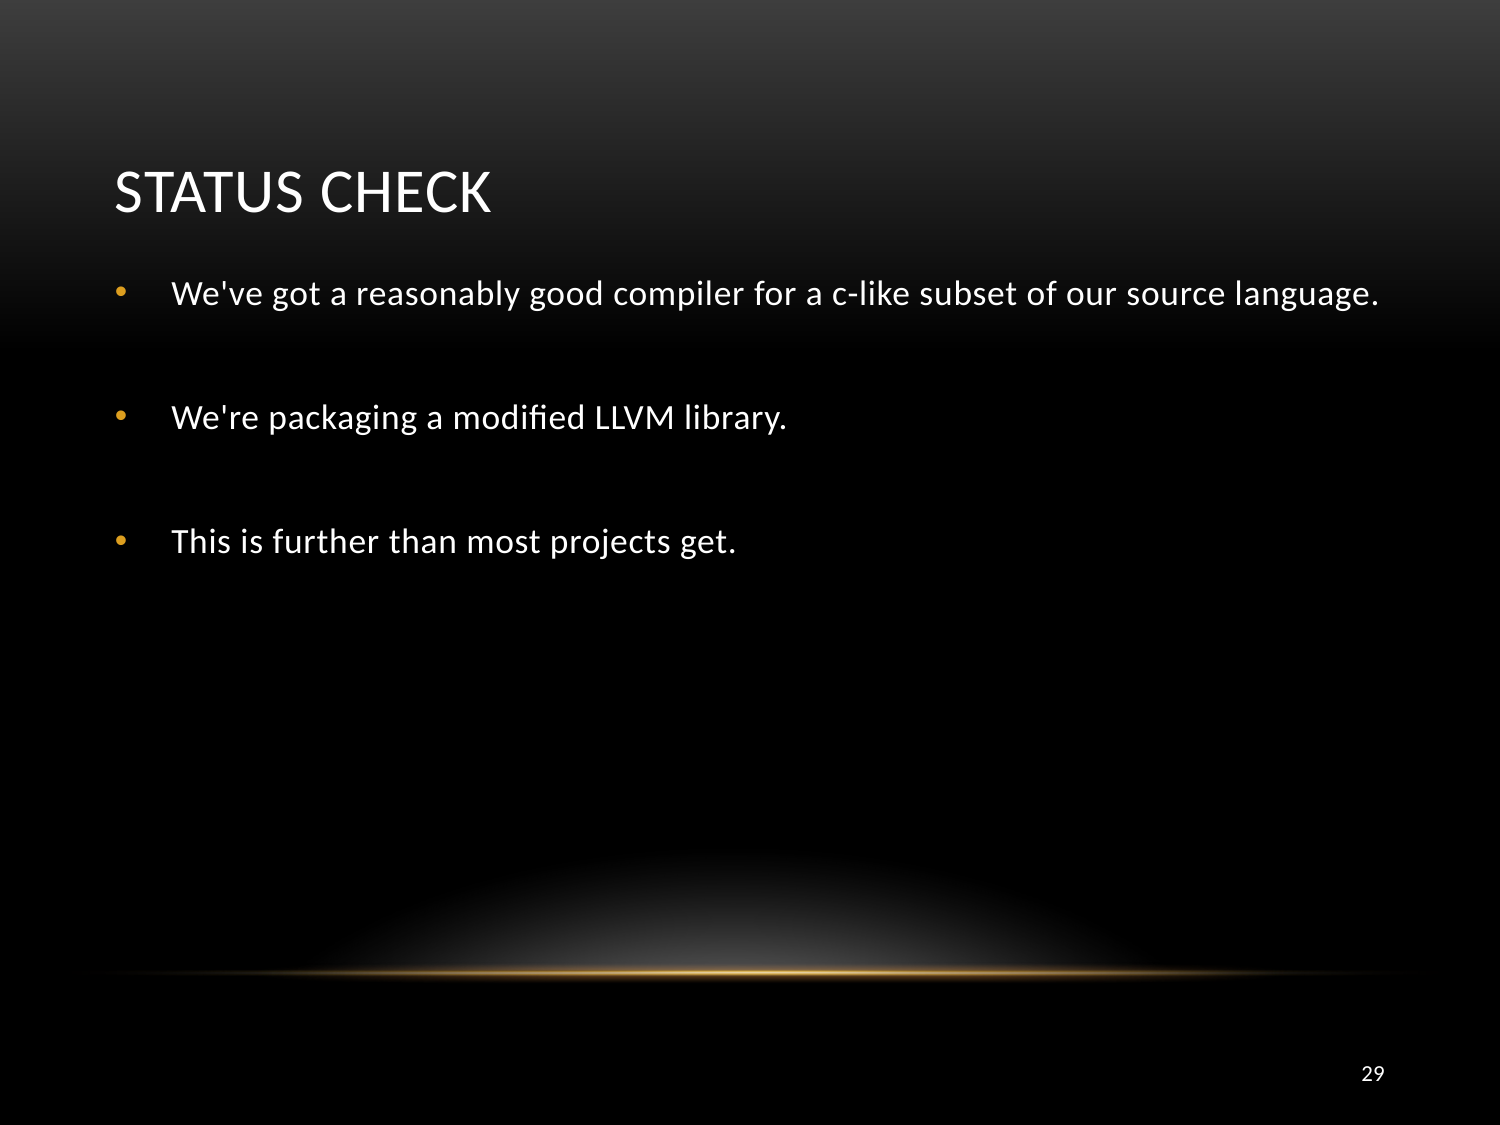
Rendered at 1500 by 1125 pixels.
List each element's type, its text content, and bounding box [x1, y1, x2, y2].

picture [0, 0, 1500, 1125]
slide_number 29 [1237, 1042, 1400, 1103]
list We've got a reasonably good compiler for a c-like subset of our source language. We're packaging a modified LLVM library. This is further than most projects get. [99, 262, 1400, 938]
title Status Check [99, 45, 1400, 233]
